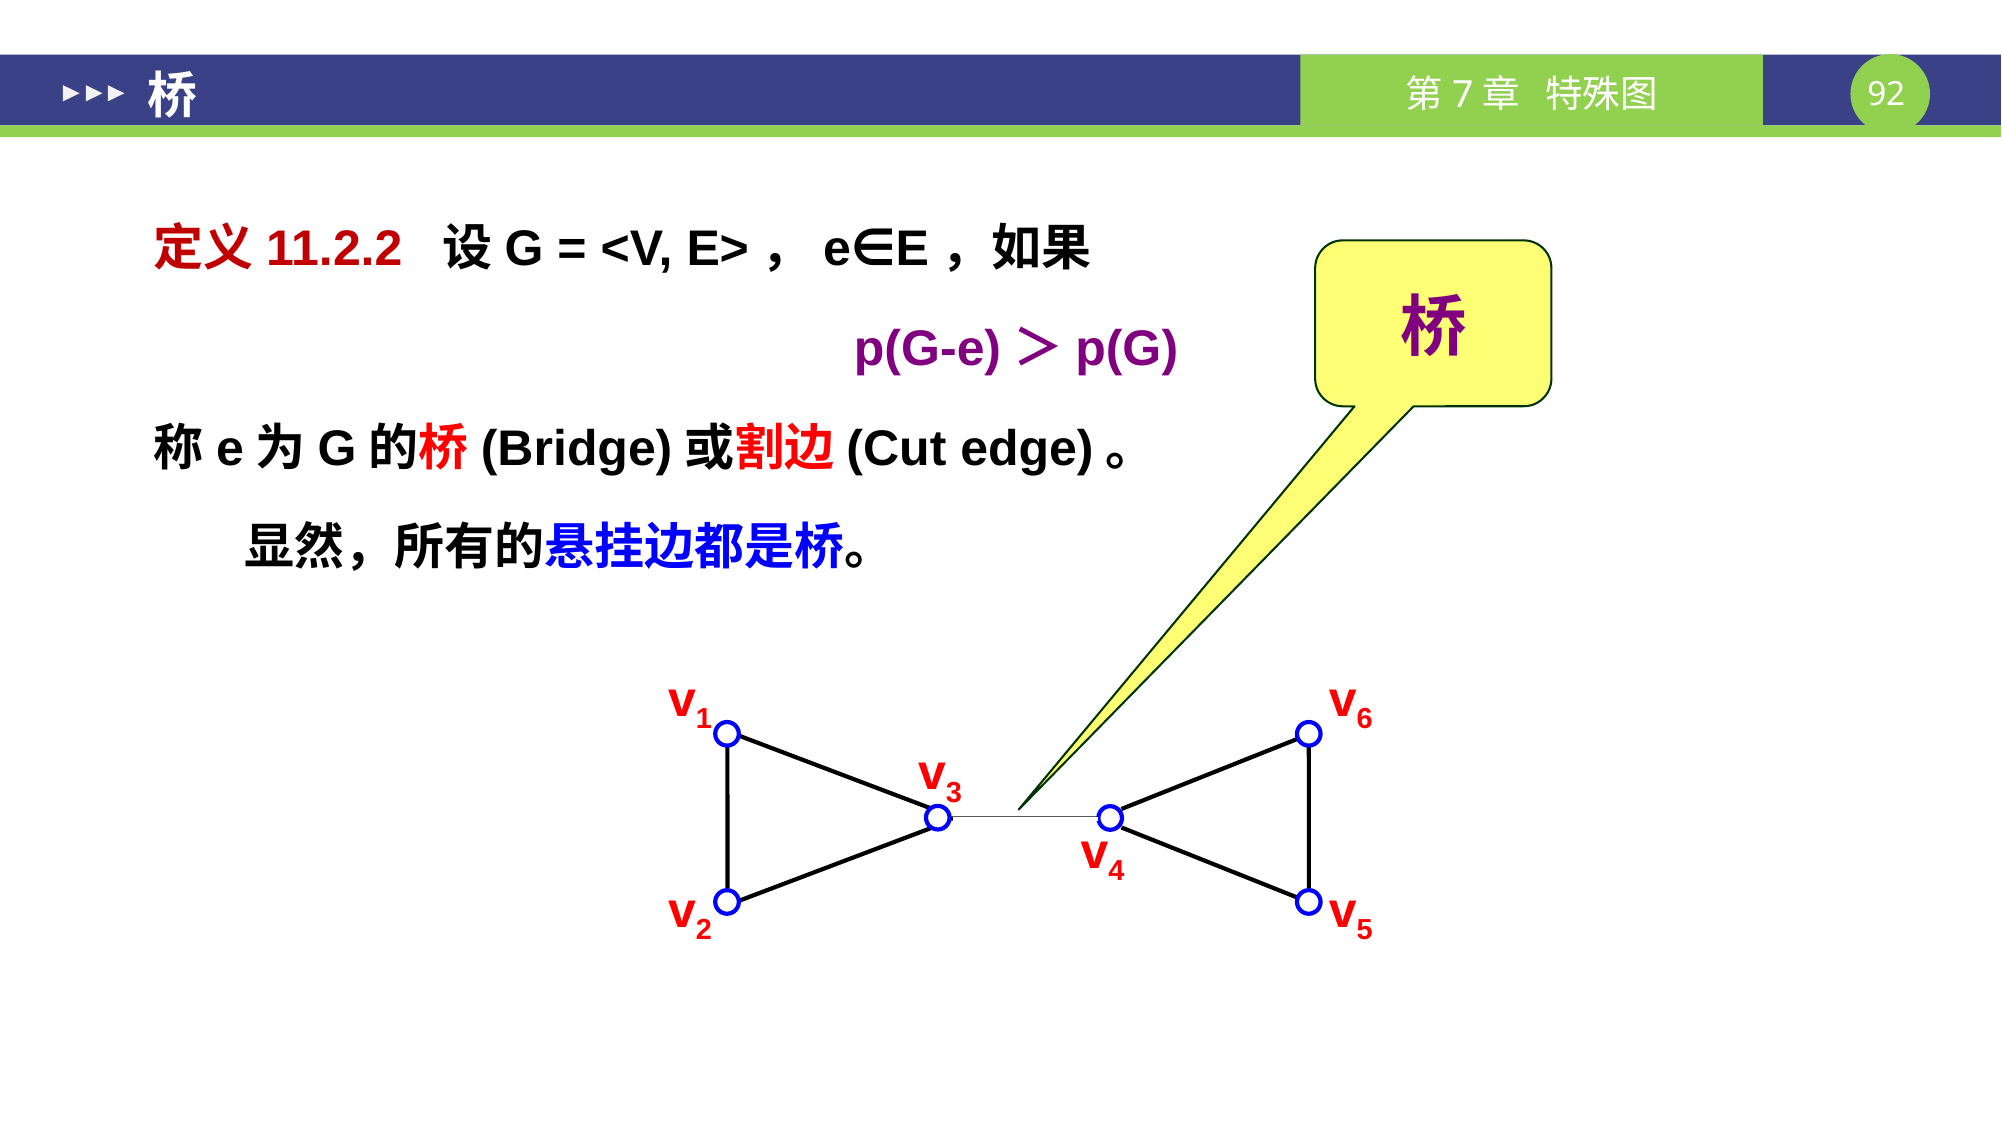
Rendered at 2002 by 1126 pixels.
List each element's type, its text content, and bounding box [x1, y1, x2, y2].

title 桥 [127, 57, 1003, 129]
list 定义11.2.2 设G = <V, E>，e∈E，如果 p(G-e)＞p(G) 称e为G的桥(Bridge)或割边(Cut edge)。 显然，所有的悬挂边都是桥。 [133, 175, 1899, 699]
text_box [654, 665, 1387, 938]
text_box 桥 [1139, 240, 1552, 664]
